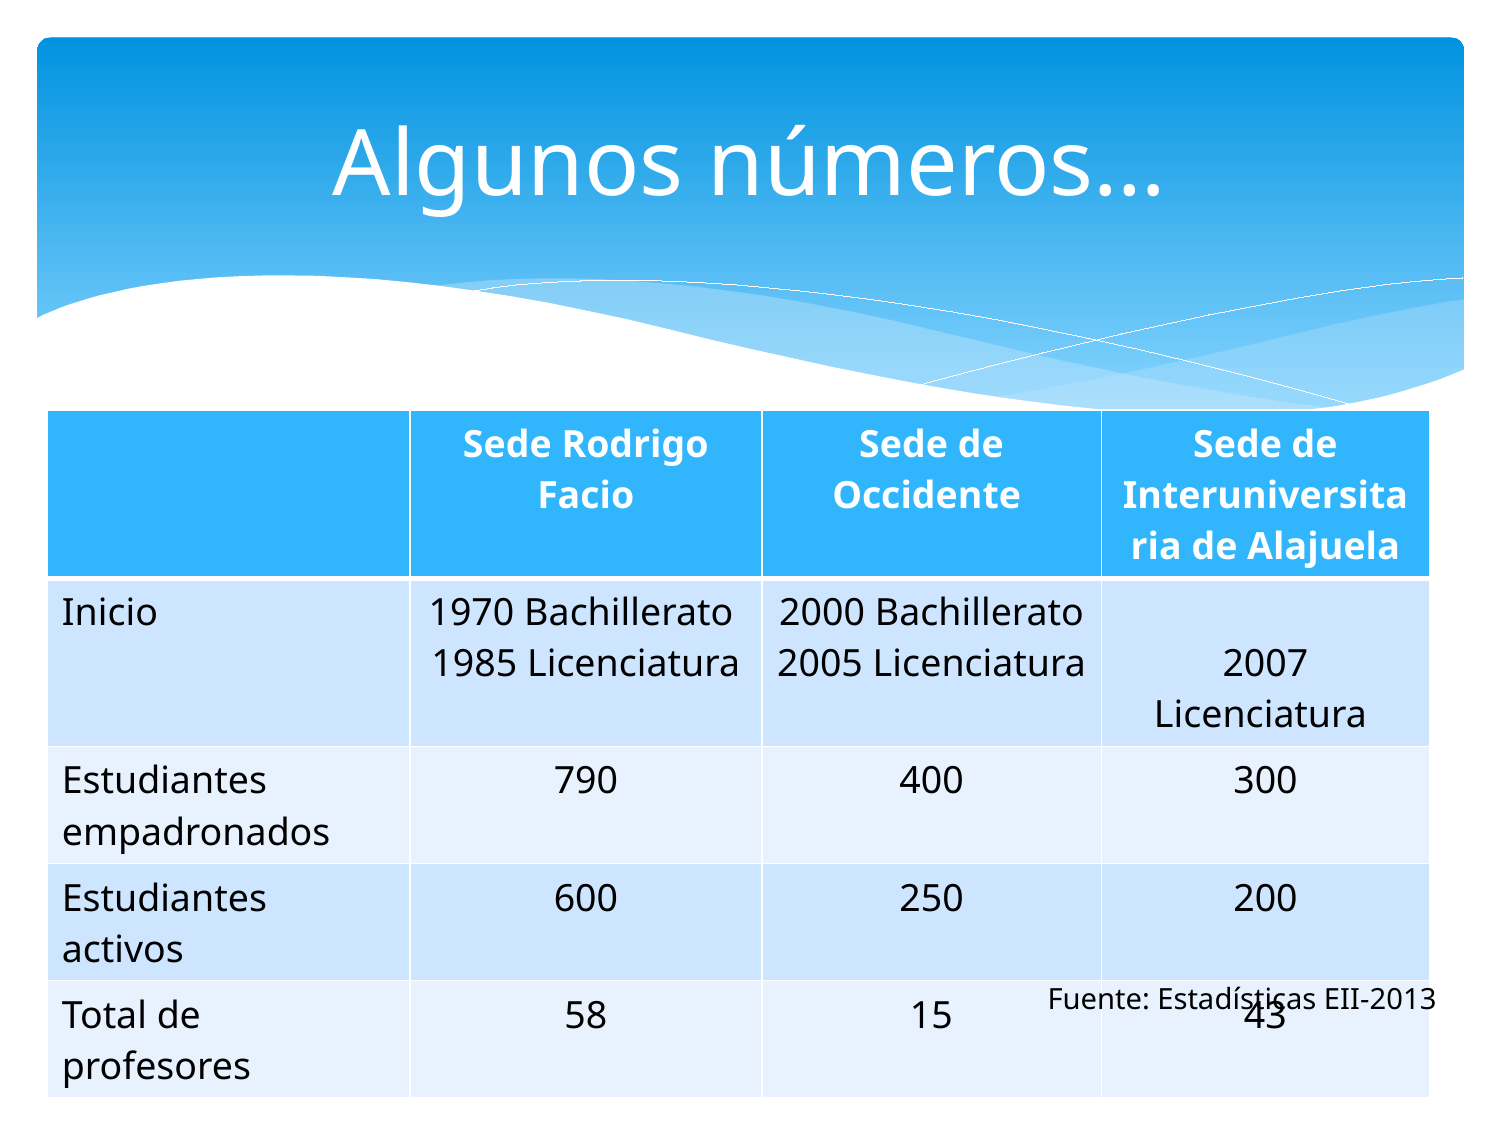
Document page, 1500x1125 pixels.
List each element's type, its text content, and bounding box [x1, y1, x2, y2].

table_cell 400 [763, 747, 1101, 863]
table_cell Total de profesores [48, 981, 409, 1097]
table_cell 1970 Bachillerato 1985 Licenciatura [411, 581, 761, 746]
table_header Sede Rodrigo Facio [411, 411, 761, 576]
table_cell 2000 Bachillerato 2005 Licenciatura [763, 581, 1101, 746]
table_cell 58 [411, 981, 761, 1097]
table_header Sede de Interuniversitaria de Alajuela [1102, 411, 1429, 576]
table_cell 15 [763, 981, 1101, 1097]
table_cell Inicio [48, 581, 409, 746]
table_cell 200 [1102, 864, 1429, 972]
table_cell 250 [763, 864, 1101, 980]
table_header [48, 411, 409, 576]
table_cell 300 [1102, 747, 1429, 863]
table_cell 2007 Licenciatura [1102, 581, 1429, 746]
table_cell Estudiantes activos [48, 864, 409, 980]
table_cell Estudiantes empadronados [48, 747, 409, 863]
table_cell 600 [411, 864, 761, 980]
table_cell 790 [411, 747, 761, 863]
table_cell 43 [1102, 1023, 1429, 1097]
text_box Fuente: Estadísticas EII-2013 [1032, 972, 1452, 1023]
title Algunos números… [75, 55, 1425, 261]
table_header Sede de Occidente [763, 411, 1101, 576]
